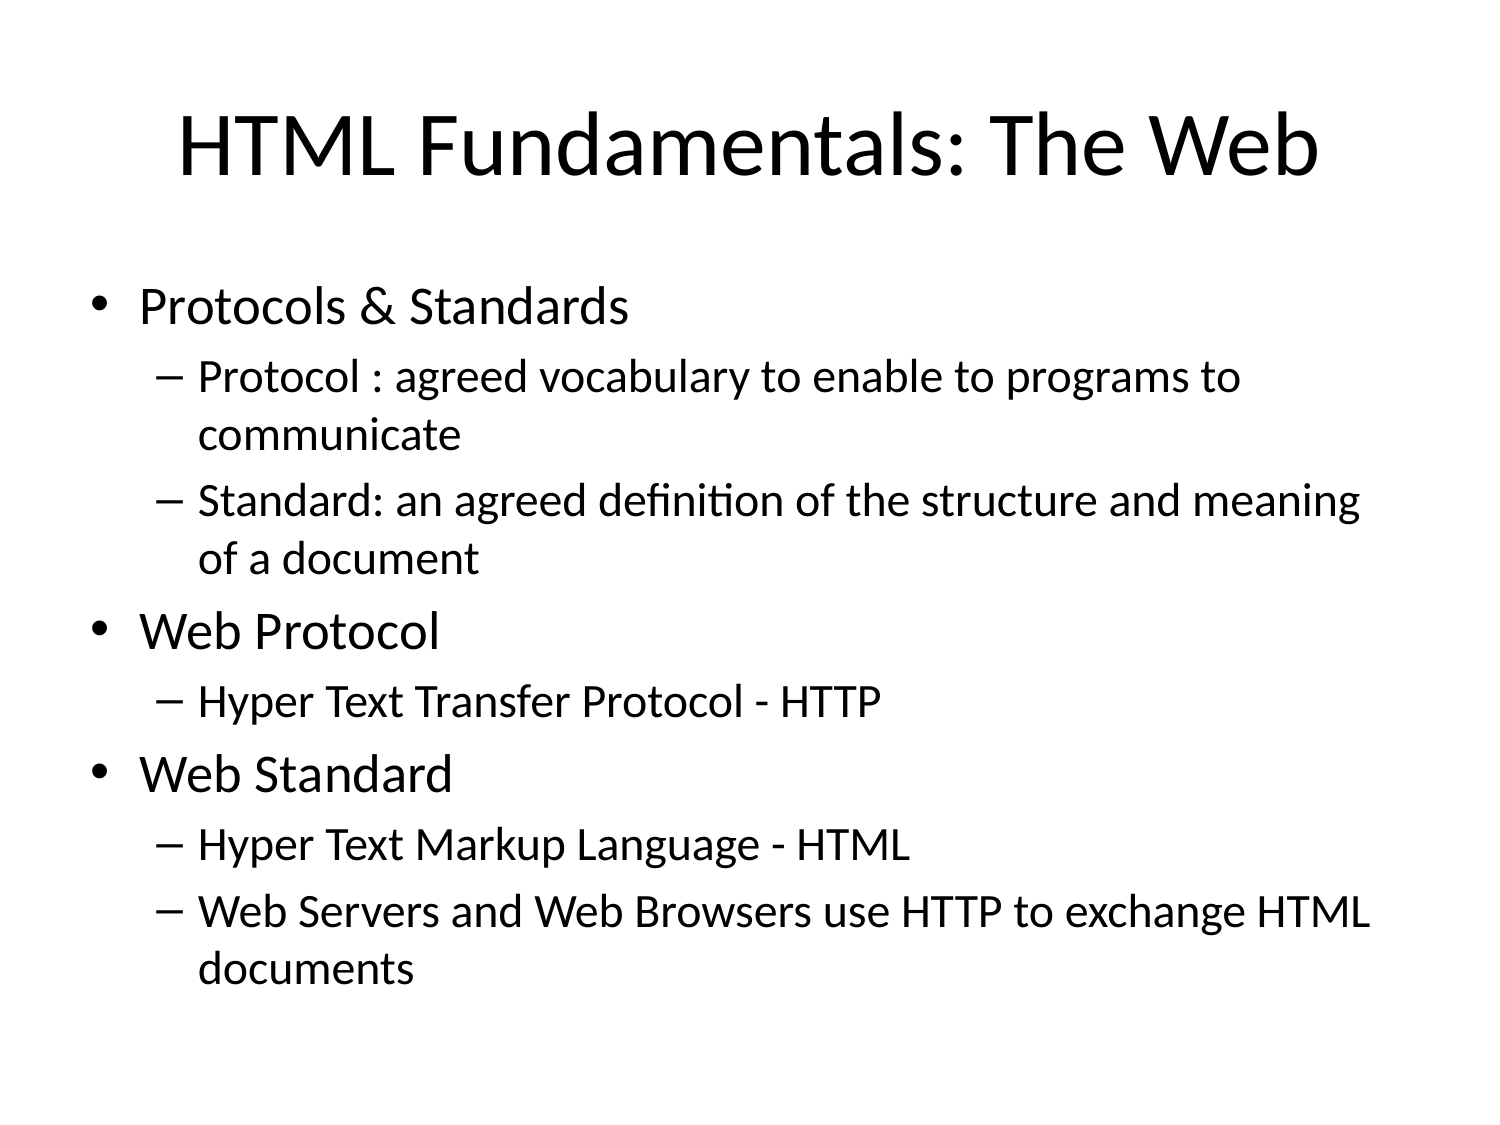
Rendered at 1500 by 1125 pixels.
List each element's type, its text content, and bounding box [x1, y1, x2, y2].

title HTML Fundamentals: The Web [75, 45, 1425, 233]
list Protocols & Standards Protocol : agreed vocabulary to enable to programs to communicate Standard: an agreed definition of the structure and meaning of a document Web Protocol Hyper Text Transfer Protocol - HTTP Web Standard Hyper Text Markup Language - HTML Web Servers and Web Browsers use HTTP to exchange HTML documents [75, 262, 1425, 1005]
